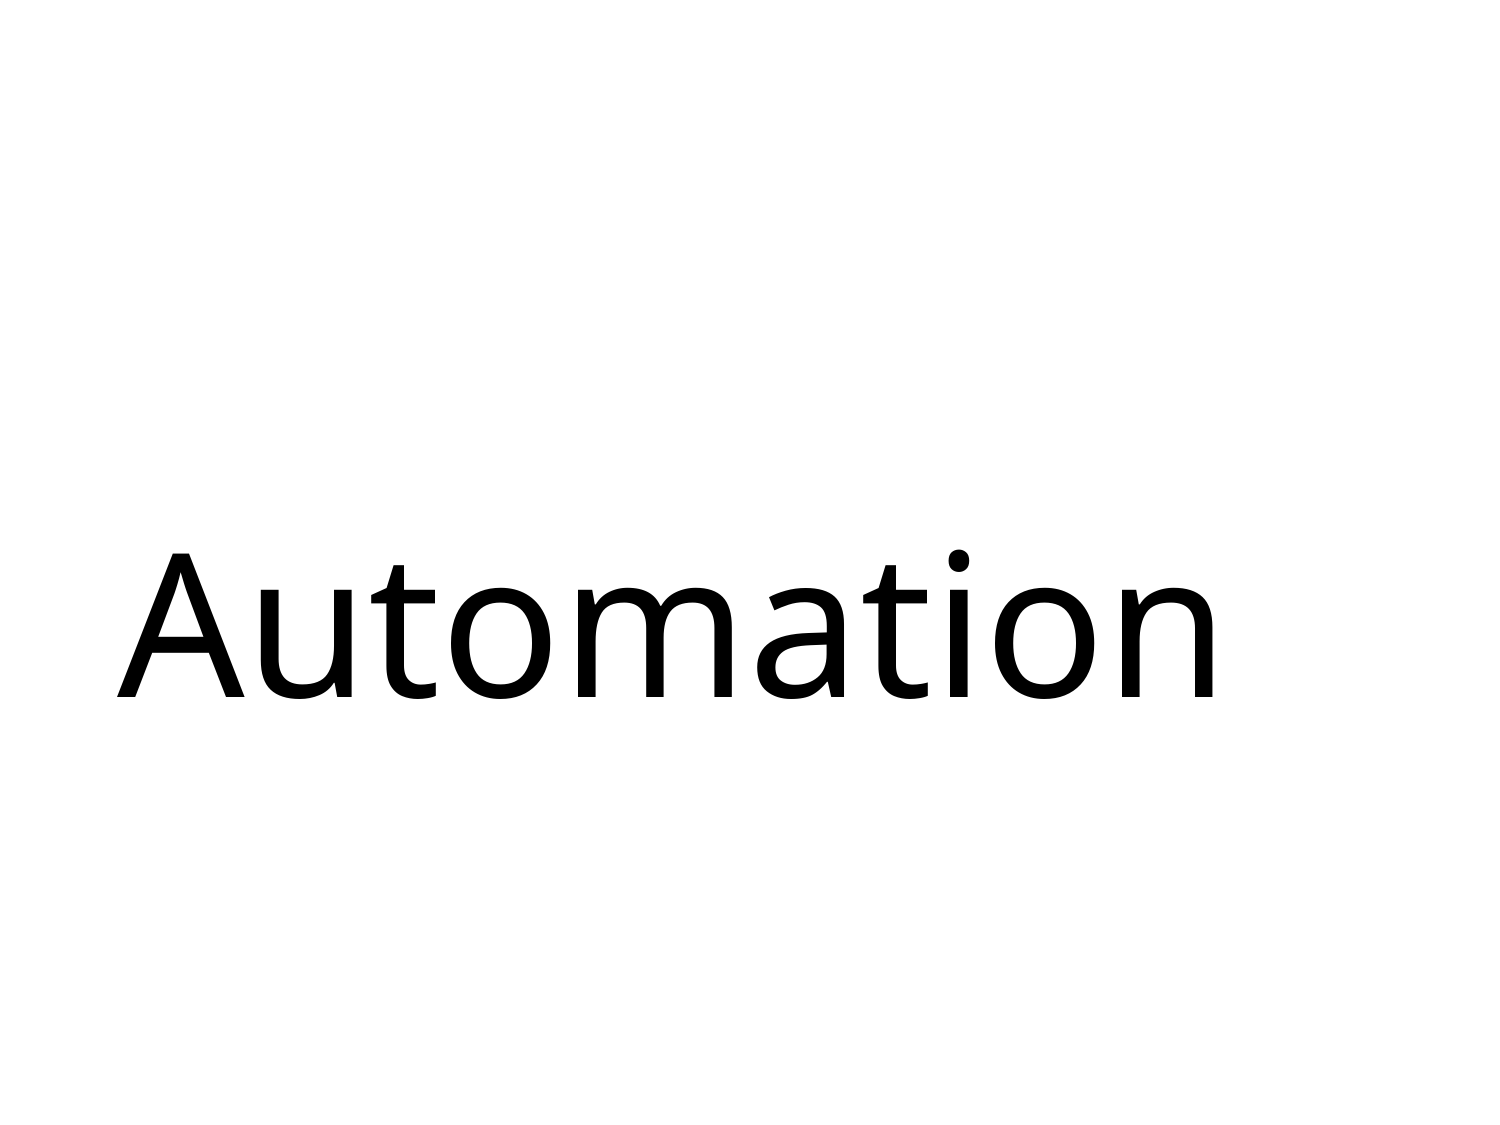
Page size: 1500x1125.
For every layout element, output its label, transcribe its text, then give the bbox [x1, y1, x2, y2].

title Automation [102, 280, 1397, 749]
